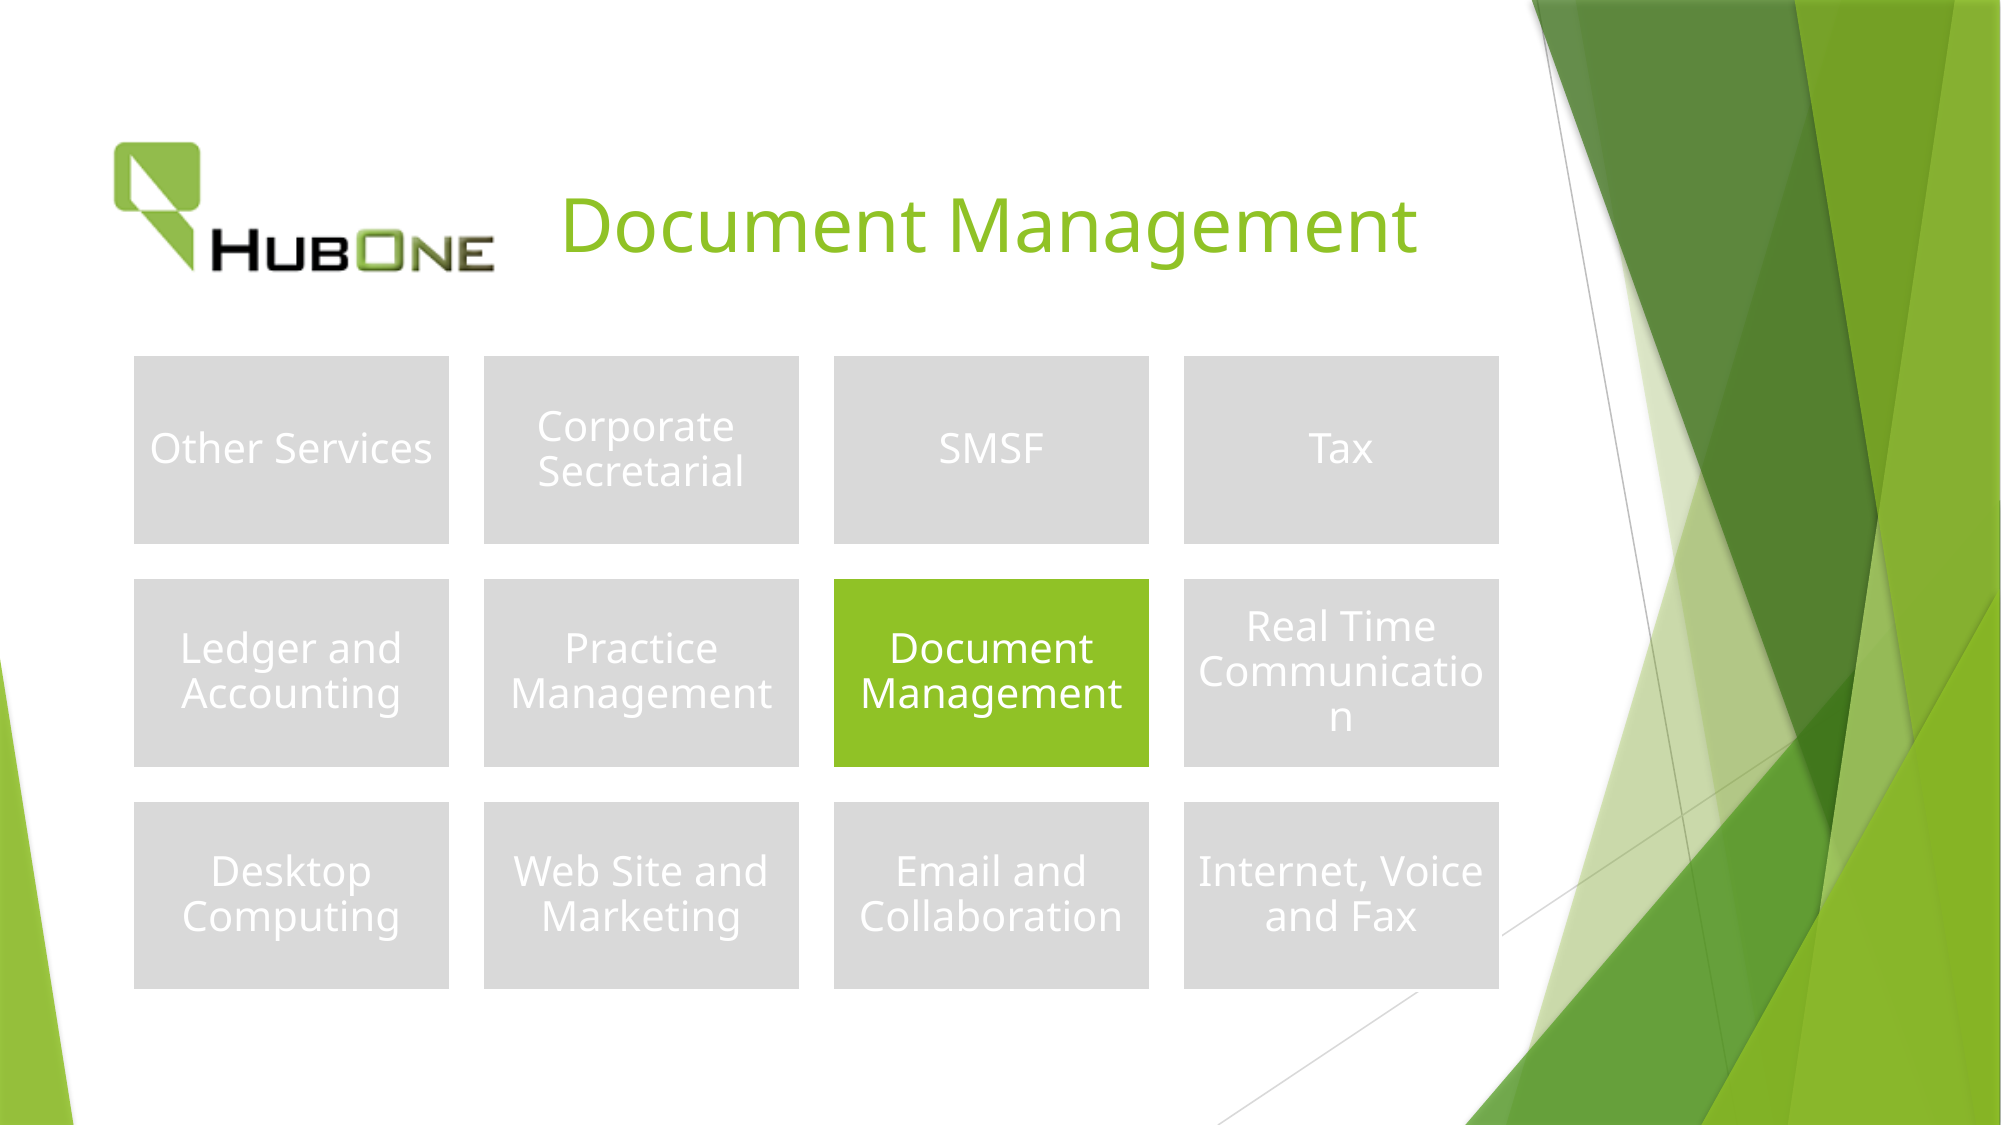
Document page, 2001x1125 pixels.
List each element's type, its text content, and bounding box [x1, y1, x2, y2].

title Document Management [544, 141, 1522, 276]
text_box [110, 353, 1522, 992]
picture [111, 141, 498, 276]
